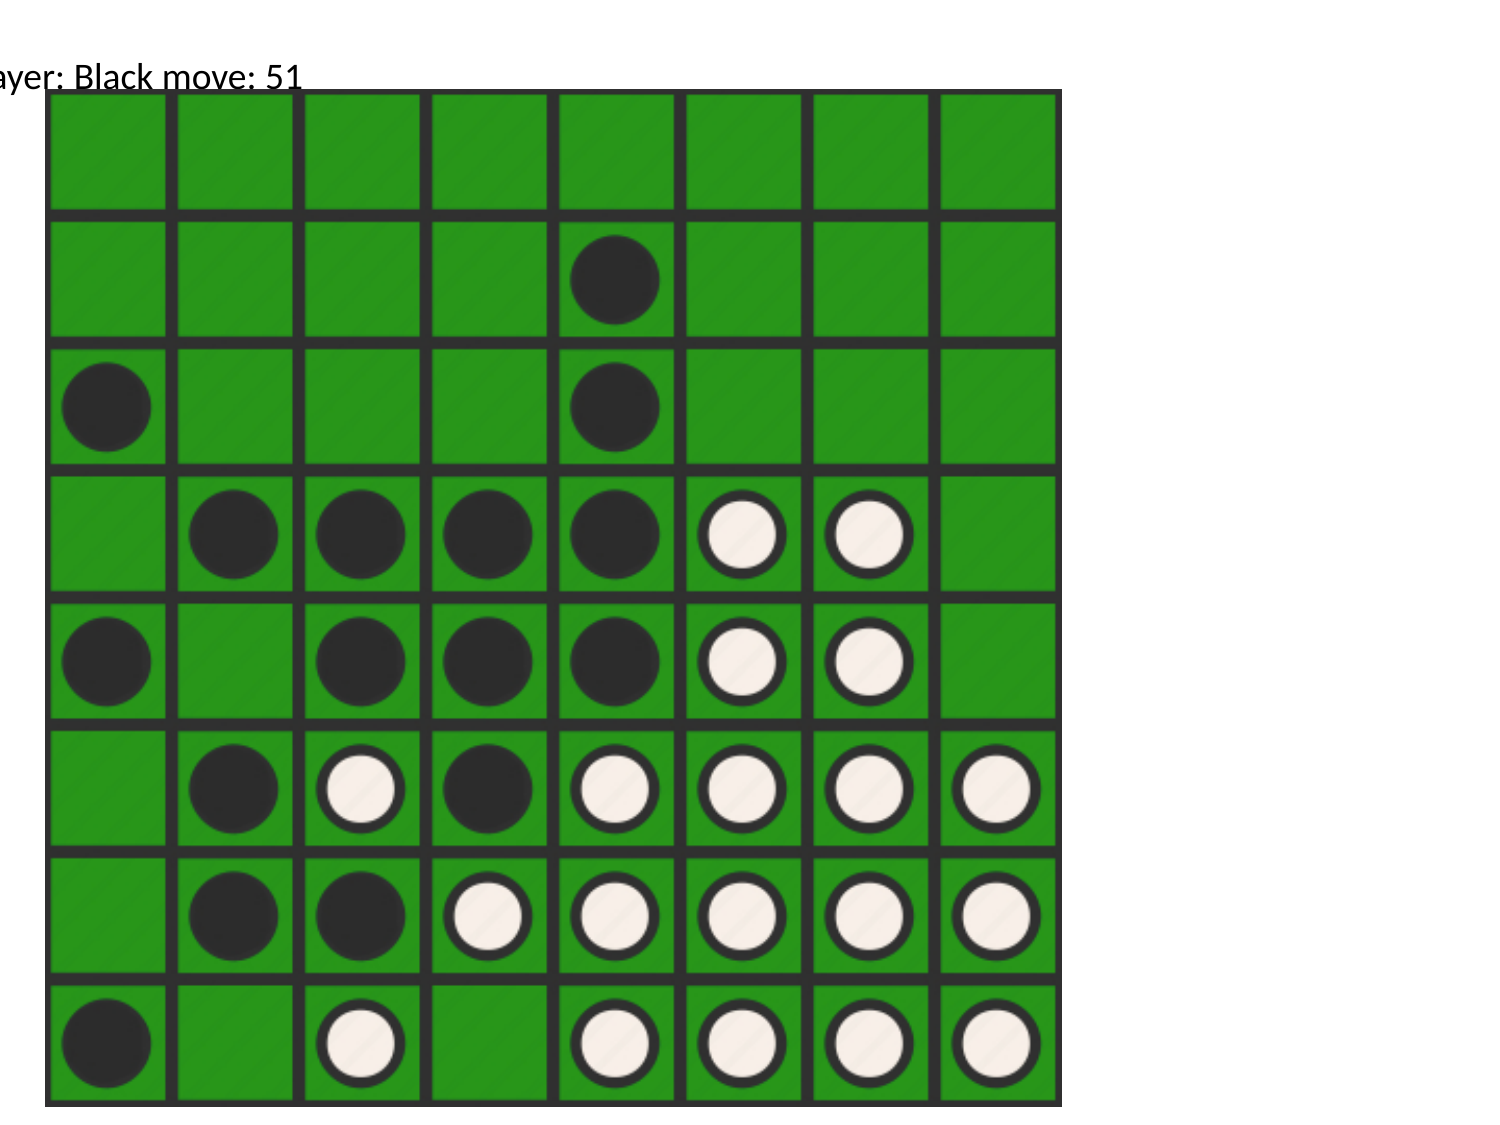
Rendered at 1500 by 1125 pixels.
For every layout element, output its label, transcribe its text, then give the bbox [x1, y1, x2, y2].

text_box turn: 31 player: Black move: 51 [0, 44, 319, 105]
picture [44, 89, 1062, 1107]
